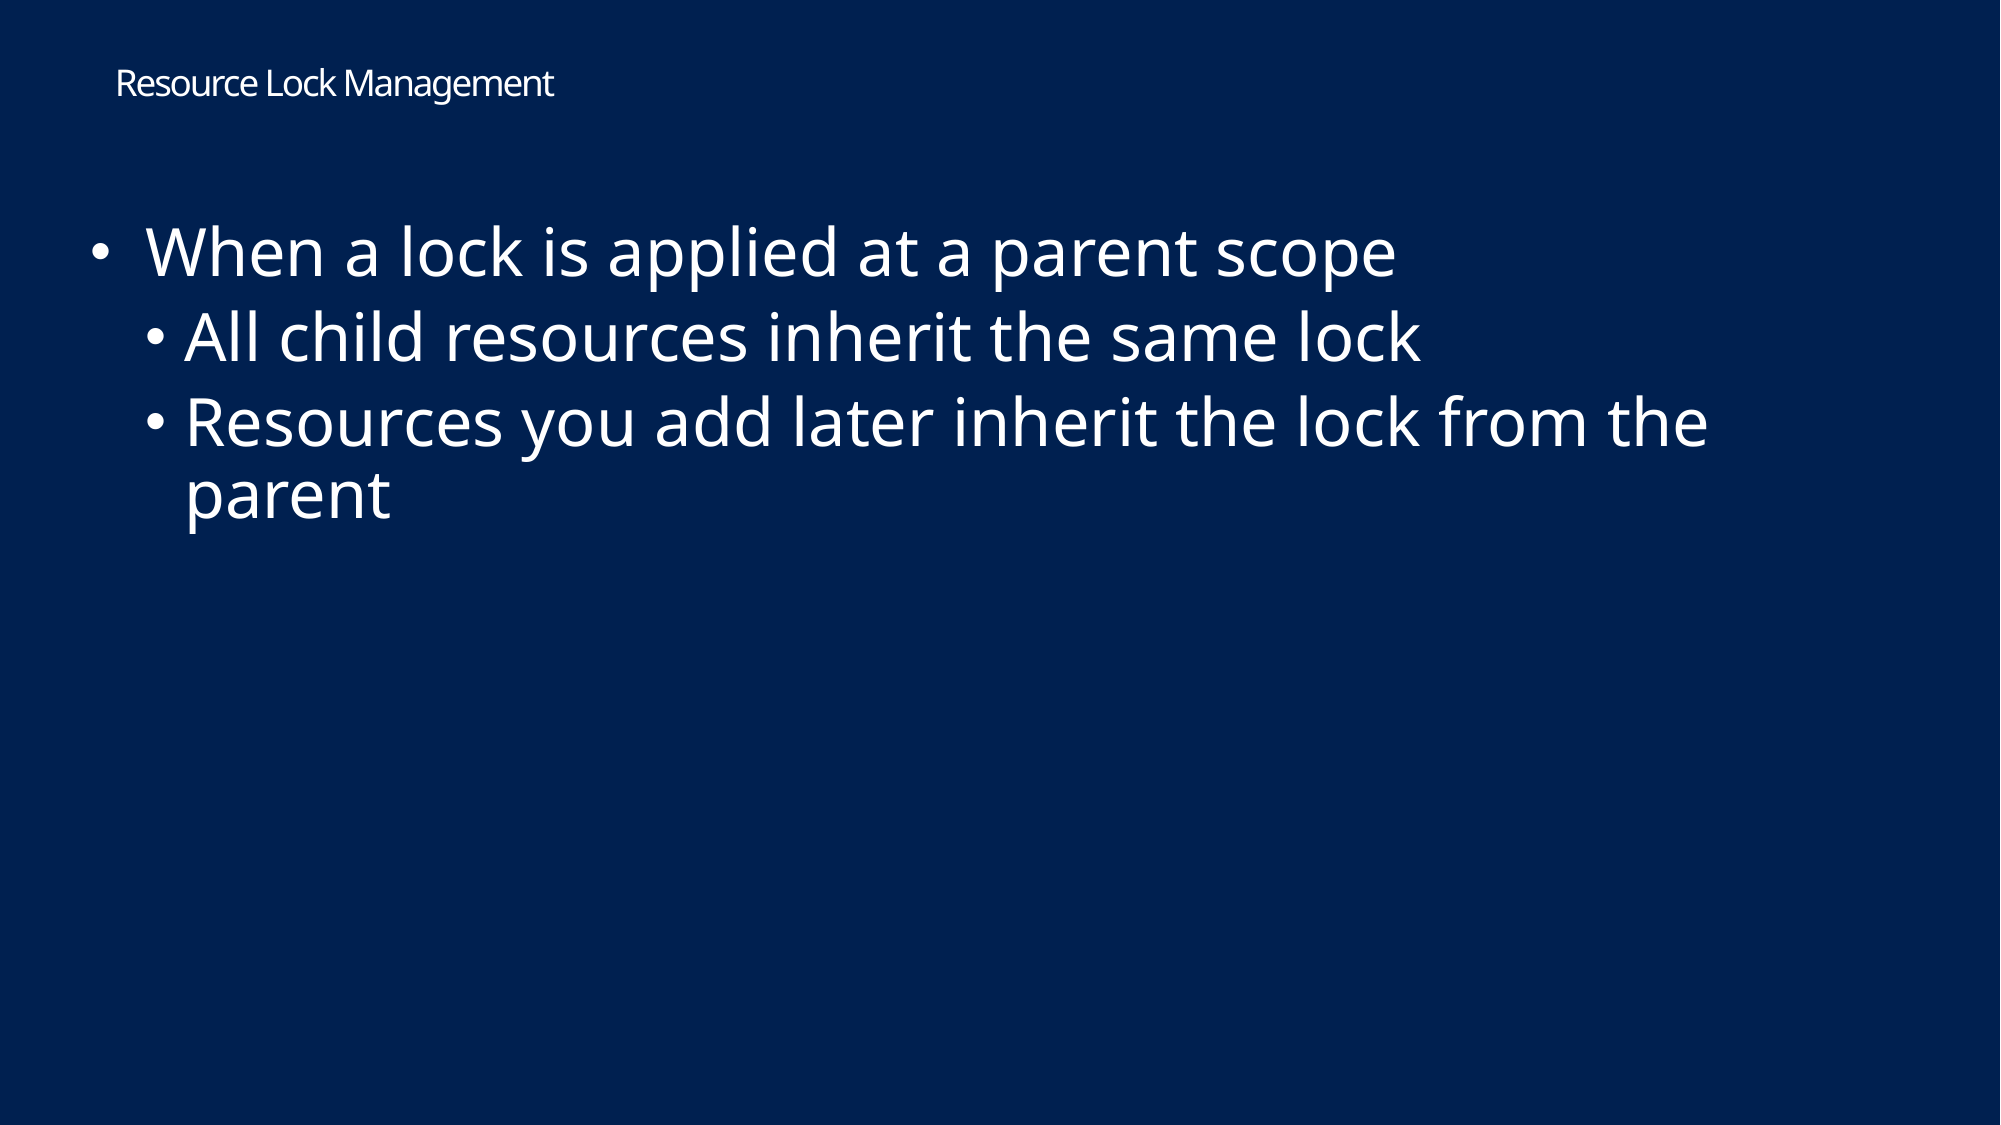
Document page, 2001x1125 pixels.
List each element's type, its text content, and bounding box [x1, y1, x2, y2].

list When a lock is applied at a parent scope All child resources inherit the same lock Resources you add later inherit the lock from the parent [66, 203, 1899, 1017]
title Resource Lock Management [91, 49, 1941, 162]
